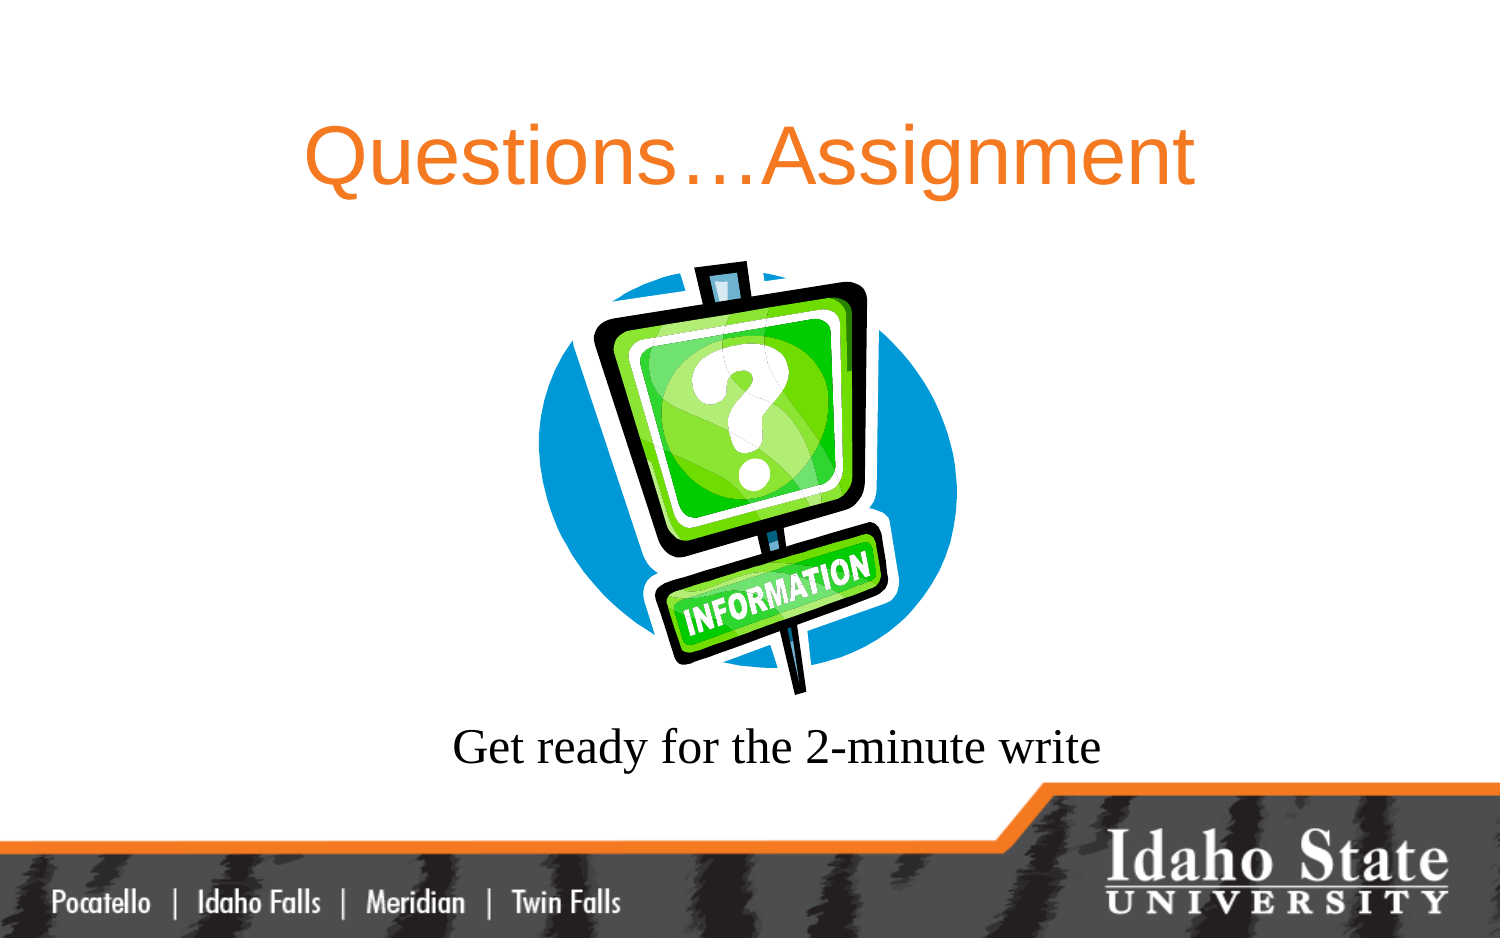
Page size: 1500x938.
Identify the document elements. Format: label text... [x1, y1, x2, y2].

title Questions…Assignment [112, 72, 1388, 230]
text_box Get ready for the 2-minute write [437, 706, 1138, 781]
picture [0, 0, 1500, 938]
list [537, 243, 957, 707]
